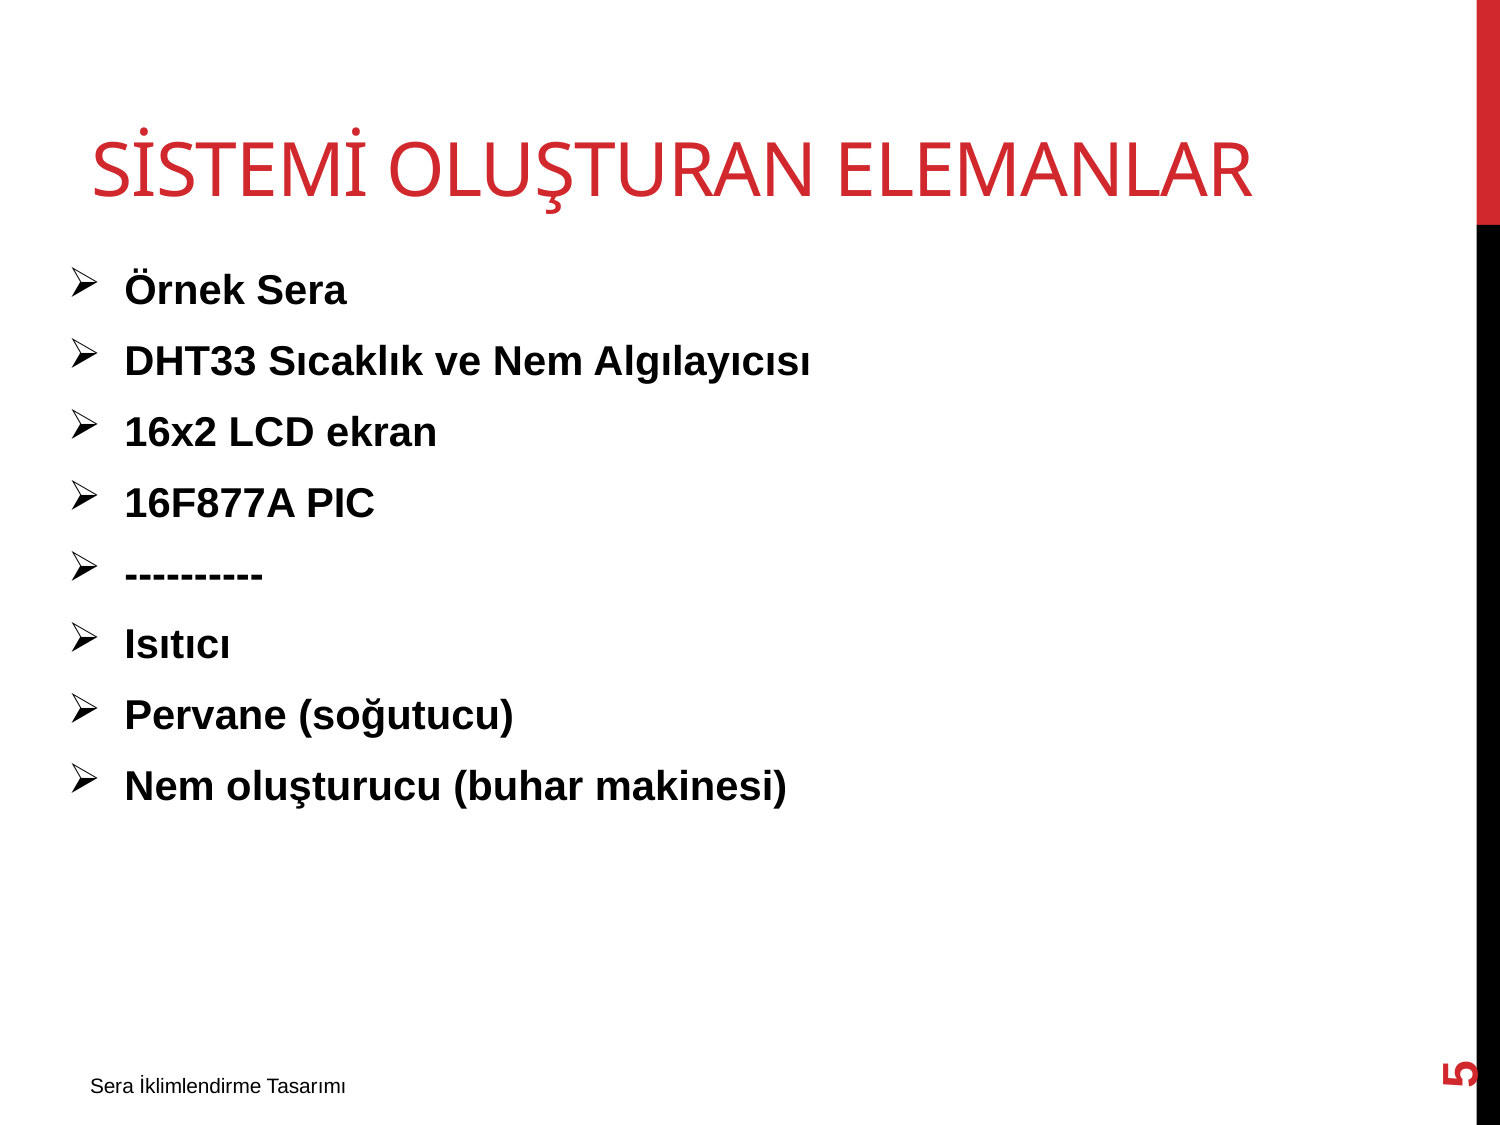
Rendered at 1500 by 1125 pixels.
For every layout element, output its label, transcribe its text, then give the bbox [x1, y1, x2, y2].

footer Sera İklimlendirme Tasarımı [75, 1065, 638, 1112]
list Örnek Sera DHT33 Sıcaklık ve Nem Algılayıcısı 16x2 LCD ekran 16F877A PIC ---------- Isıtıcı Pervane (soğutucu) Nem oluşturucu (buhar makinesi) [53, 255, 1424, 965]
title Sİstemİ Oluşturan Elemanlar [76, 31, 1427, 219]
slide_number 5 [1427, 887, 1488, 1104]
